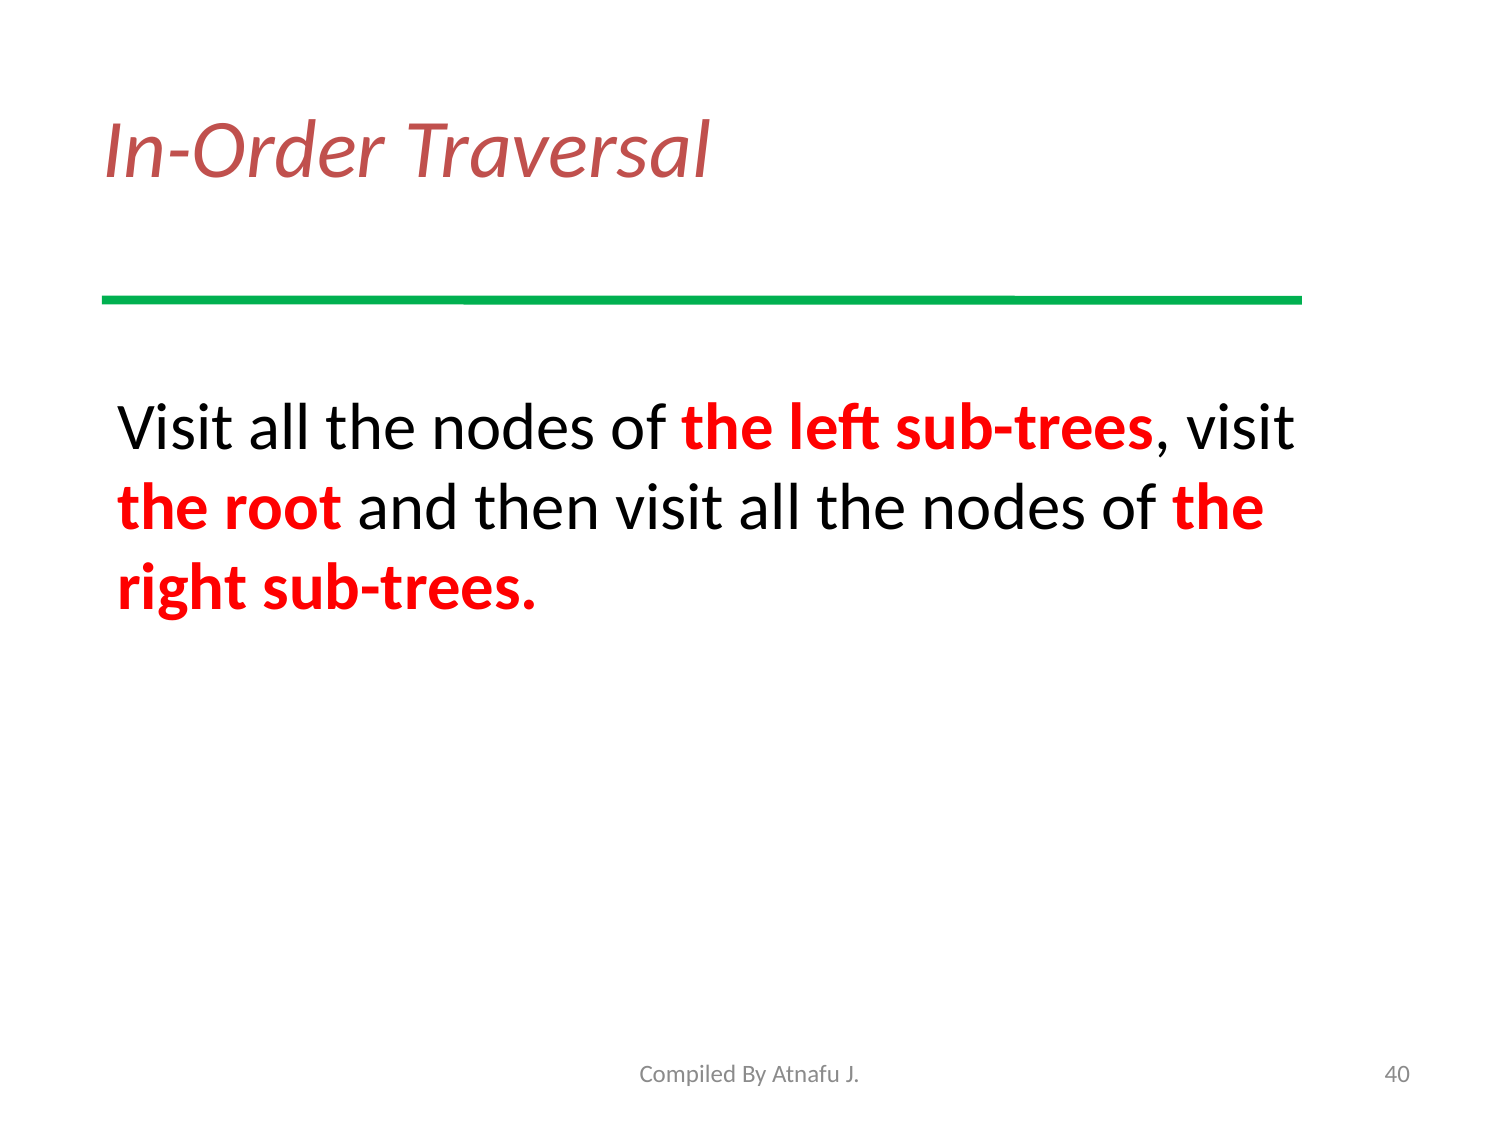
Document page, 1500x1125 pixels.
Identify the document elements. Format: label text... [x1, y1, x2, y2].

title In-Order Traversal [87, 50, 1438, 238]
slide_number 40 [1074, 1042, 1425, 1103]
list Visit all the nodes of the left sub-trees, visit the root and then visit all the nodes of the right sub-trees. [101, 375, 1377, 1050]
footer Compiled By Atnafu J. [512, 1042, 988, 1103]
